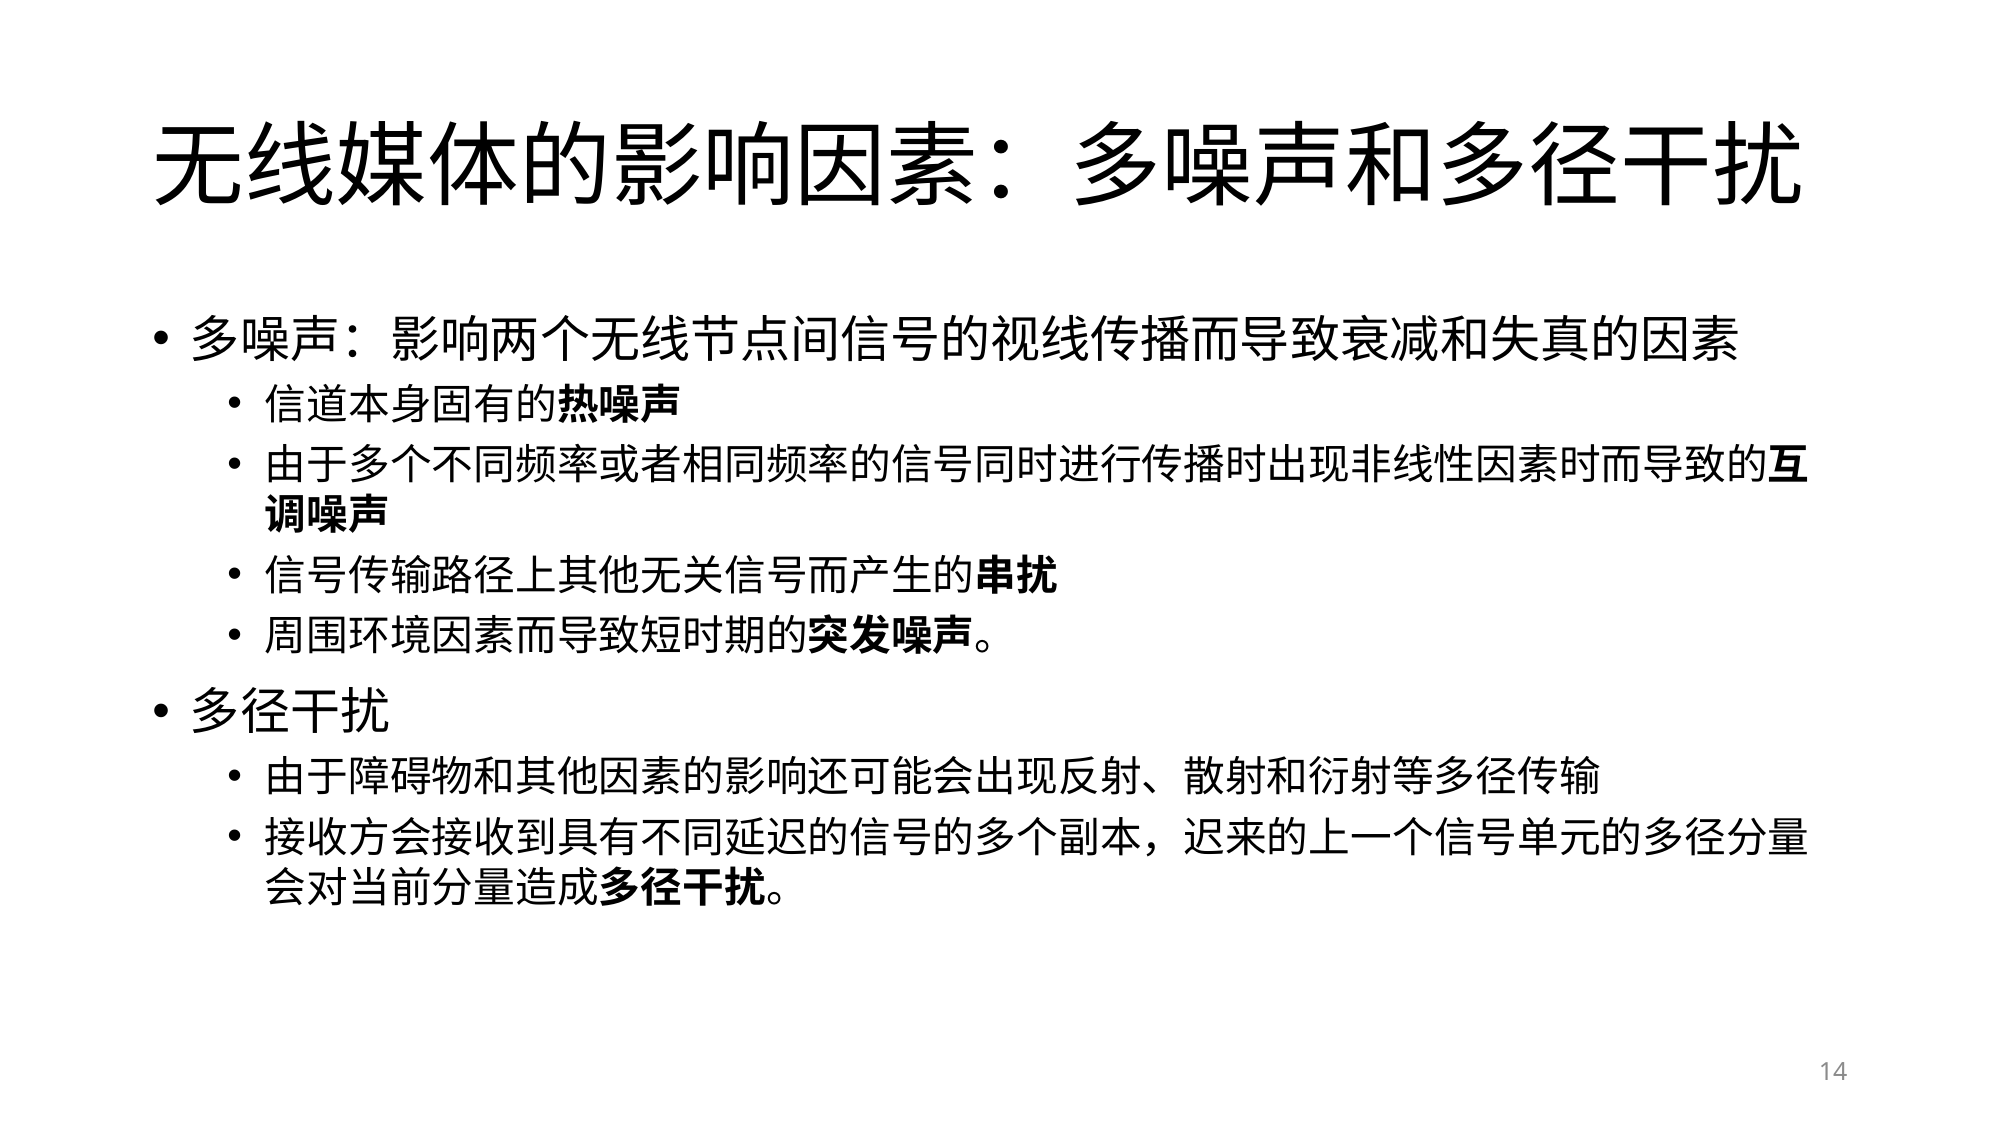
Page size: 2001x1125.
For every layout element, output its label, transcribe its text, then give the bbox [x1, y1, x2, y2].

title 无线媒体的影响因素：多噪声和多径干扰 [137, 59, 1863, 278]
list 多噪声：影响两个无线节点间信号的视线传播而导致衰减和失真的因素 信道本身固有的热噪声 由于多个不同频率或者相同频率的信号同时进行传播时出现非线性因素时而导致的互调噪声 信号传输路径上其他无关信号而产生的串扰 周围环境因素而导致短时期的突发噪声。 多径干扰 由于障碍物和其他因素的影响还可能会出现反射、散射和衍射等多径传输 接收方会接收到具有不同延迟的信号的多个副本，迟来的上一个信号单元的多径分量会对当前分量造成多径干扰。 [137, 299, 1863, 1014]
slide_number 14 [1412, 1042, 1863, 1103]
